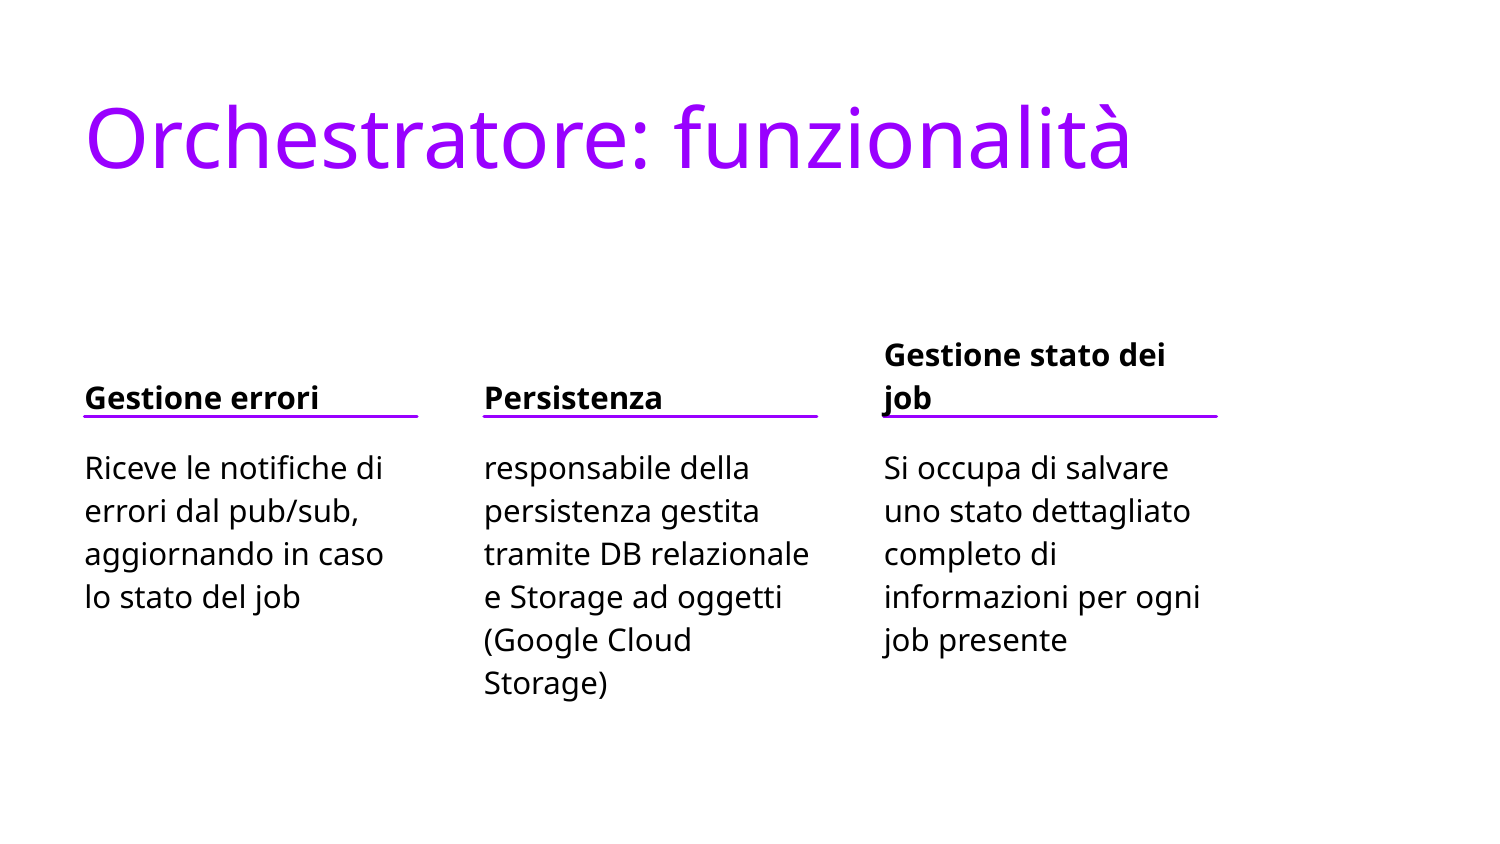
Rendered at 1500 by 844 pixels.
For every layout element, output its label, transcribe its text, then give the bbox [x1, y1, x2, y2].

list Si occupa di salvare uno stato dettagliato completo di informazioni per ogni job presente [883, 442, 1217, 778]
list Riceve le notifiche di errori dal pub/sub, aggiornando in caso lo stato del job [84, 442, 418, 778]
list Gestione stato dei job [883, 338, 1217, 417]
title Orchestratore: funzionalità [84, 85, 1213, 269]
list Gestione errori [84, 338, 418, 417]
list Persistenza [484, 338, 817, 417]
list responsabile della persistenza gestita tramite DB relazionale e Storage ad oggetti (Google Cloud Storage) [484, 442, 817, 778]
